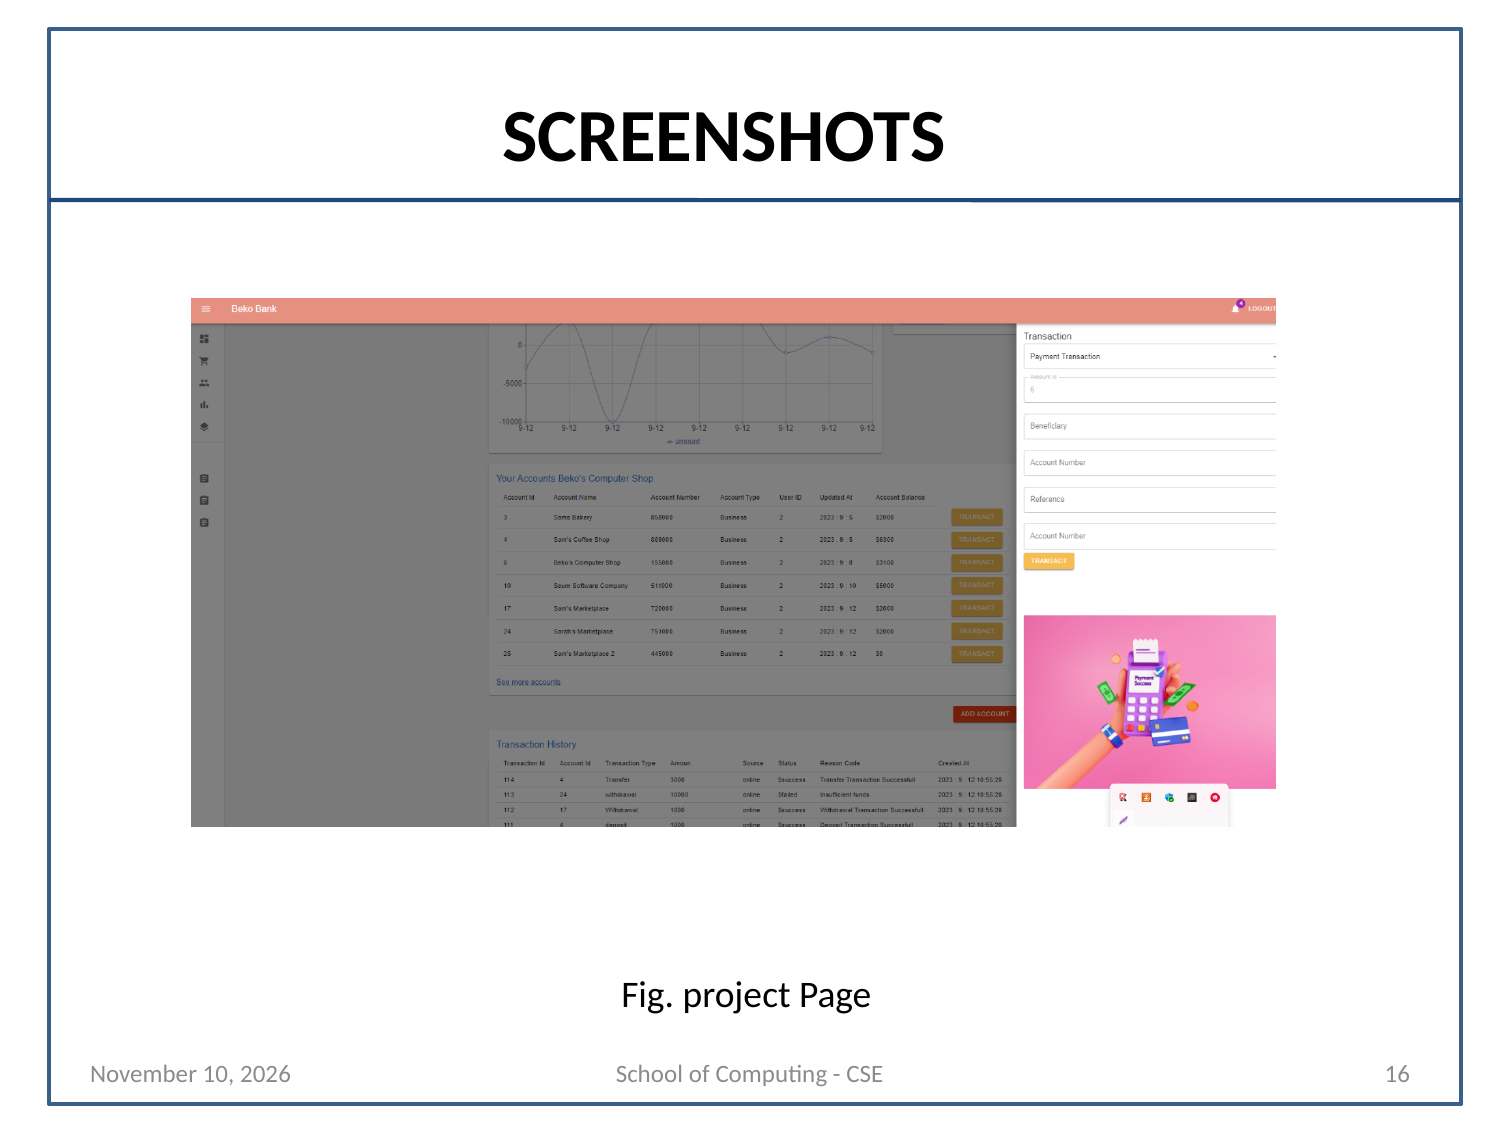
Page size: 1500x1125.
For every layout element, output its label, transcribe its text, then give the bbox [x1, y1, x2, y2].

title SCREENSHOTS [49, 37, 1399, 225]
picture [191, 298, 1276, 827]
text_box Fig. project Page [487, 962, 1013, 1023]
footer School of Computing - CSE [512, 1042, 988, 1103]
slide_number 16 [1074, 1042, 1425, 1103]
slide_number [75, 1042, 425, 1103]
